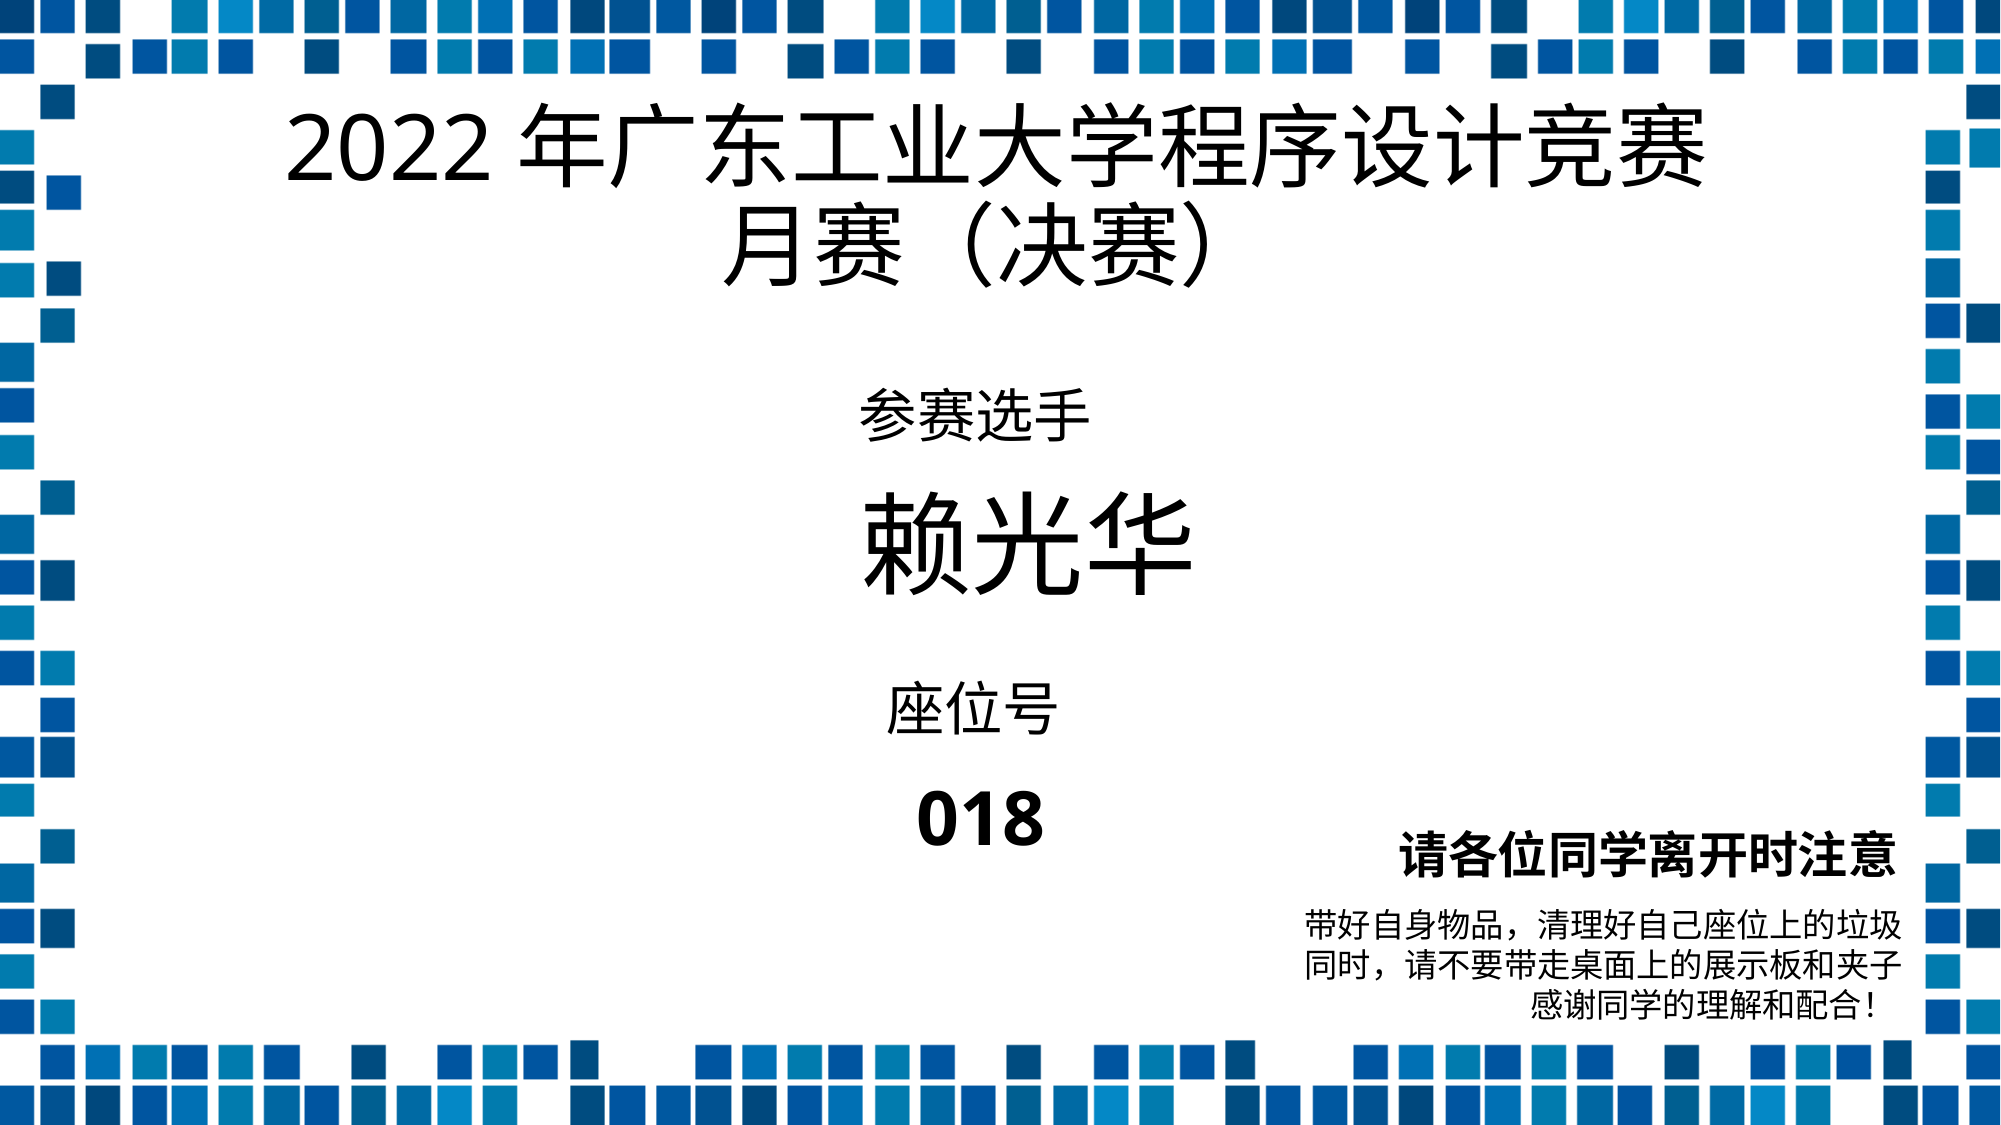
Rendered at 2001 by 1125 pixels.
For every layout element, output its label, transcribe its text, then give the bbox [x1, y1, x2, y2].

text_box 参赛选手 [844, 371, 1262, 457]
text_box 赖光华 [844, 467, 1431, 617]
picture [0, 0, 2001, 1125]
text_box 请各位同学离开时注意 [1383, 816, 1914, 891]
text_box 018 [901, 763, 1061, 869]
text_box 座位号 [871, 664, 1207, 750]
title 2022年广东工业大学程序设计竞赛月赛（决赛） [246, 65, 1747, 458]
text_box 带好自身物品，清理好自己座位上的垃圾 同时，请不要带走桌面上的展示板和夹子 感谢同学的理解和配合！ [1289, 896, 2000, 1032]
